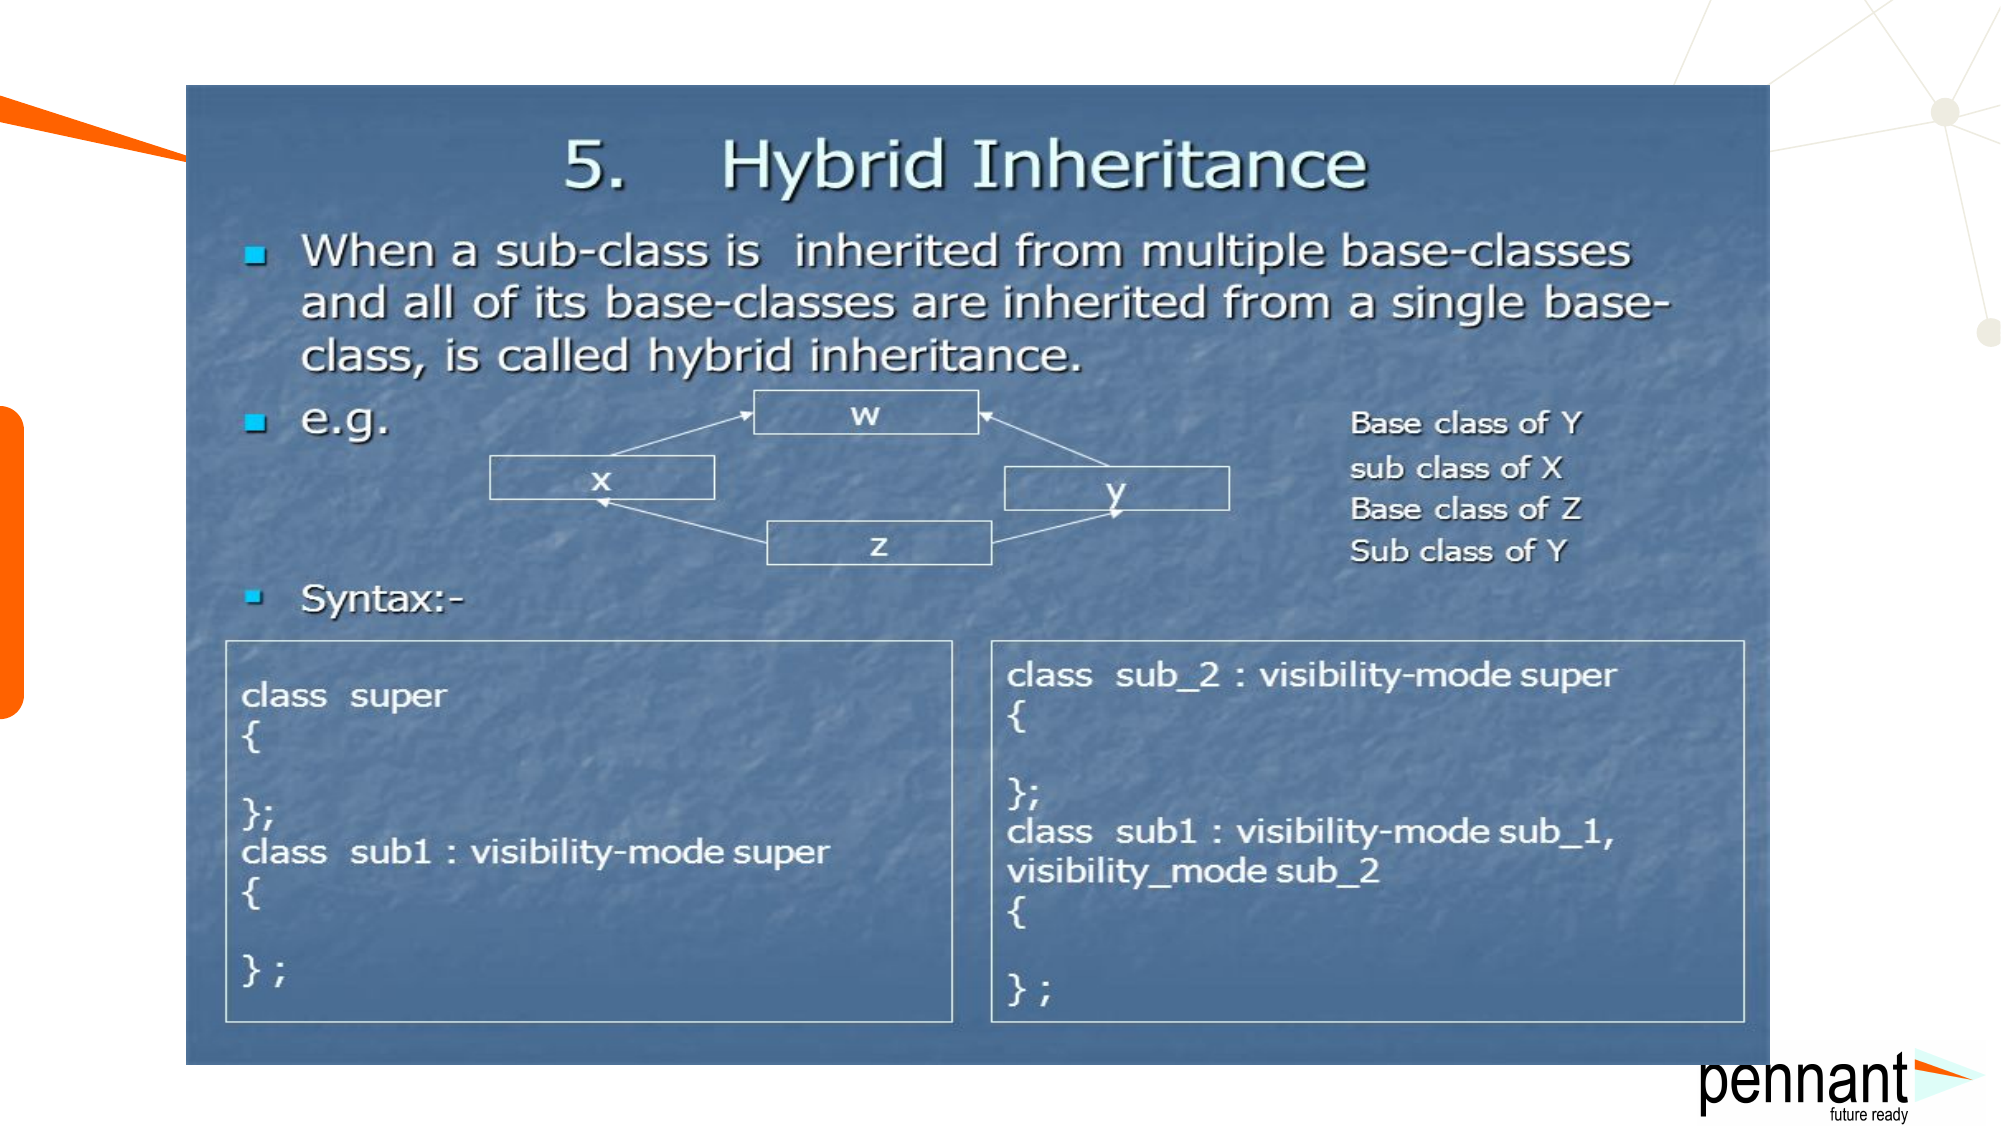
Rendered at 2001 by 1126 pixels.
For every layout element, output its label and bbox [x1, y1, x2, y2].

picture [185, 84, 1986, 1126]
